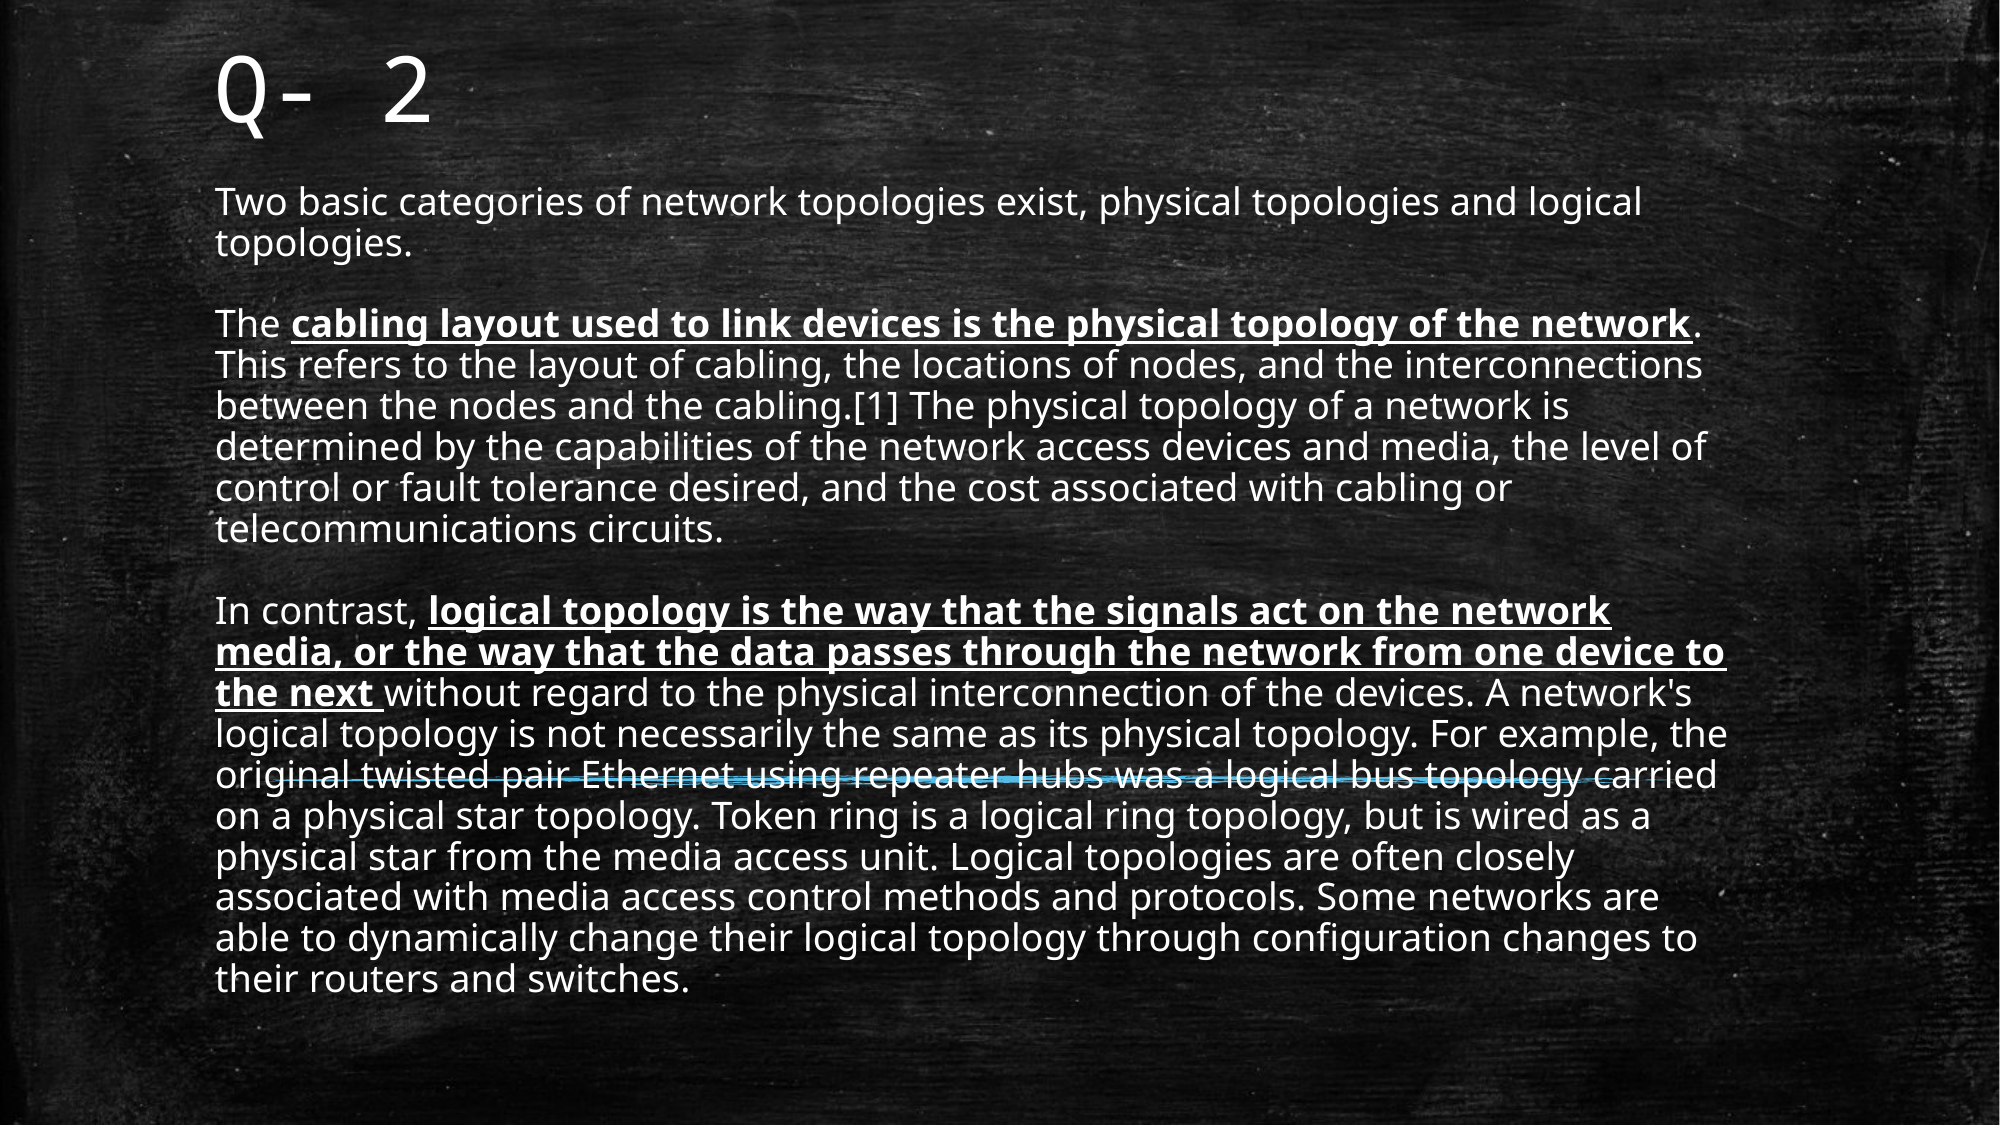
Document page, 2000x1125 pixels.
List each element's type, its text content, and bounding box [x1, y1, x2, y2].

title Q- 2 [199, 24, 1700, 150]
list Two basic categories of network topologies exist, physical topologies and logical topologies. The cabling layout used to link devices is the physical topology of the network. This refers to the layout of cabling, the locations of nodes, and the interconnections between the nodes and the cabling.[1] The physical topology of a network is determined by the capabilities of the network access devices and media, the level of control or fault tolerance desired, and the cost associated with cabling or telecommunications circuits. In contrast, logical topology is the way that the signals act on the network media, or the way that the data passes through the network from one device to the next without regard to the physical interconnection of the devices. A network's logical topology is not necessarily the same as its physical topology. For example, the original twisted pair Ethernet using repeater hubs was a logical bus topology carried on a physical star topology. Token ring is a logical ring topology, but is wired as a physical star from the media access unit. Logical topologies are often closely associated with media access control methods and protocols. Some networks are able to dynamically change their logical topology through configuration changes to their routers and switches. [199, 174, 1750, 1013]
